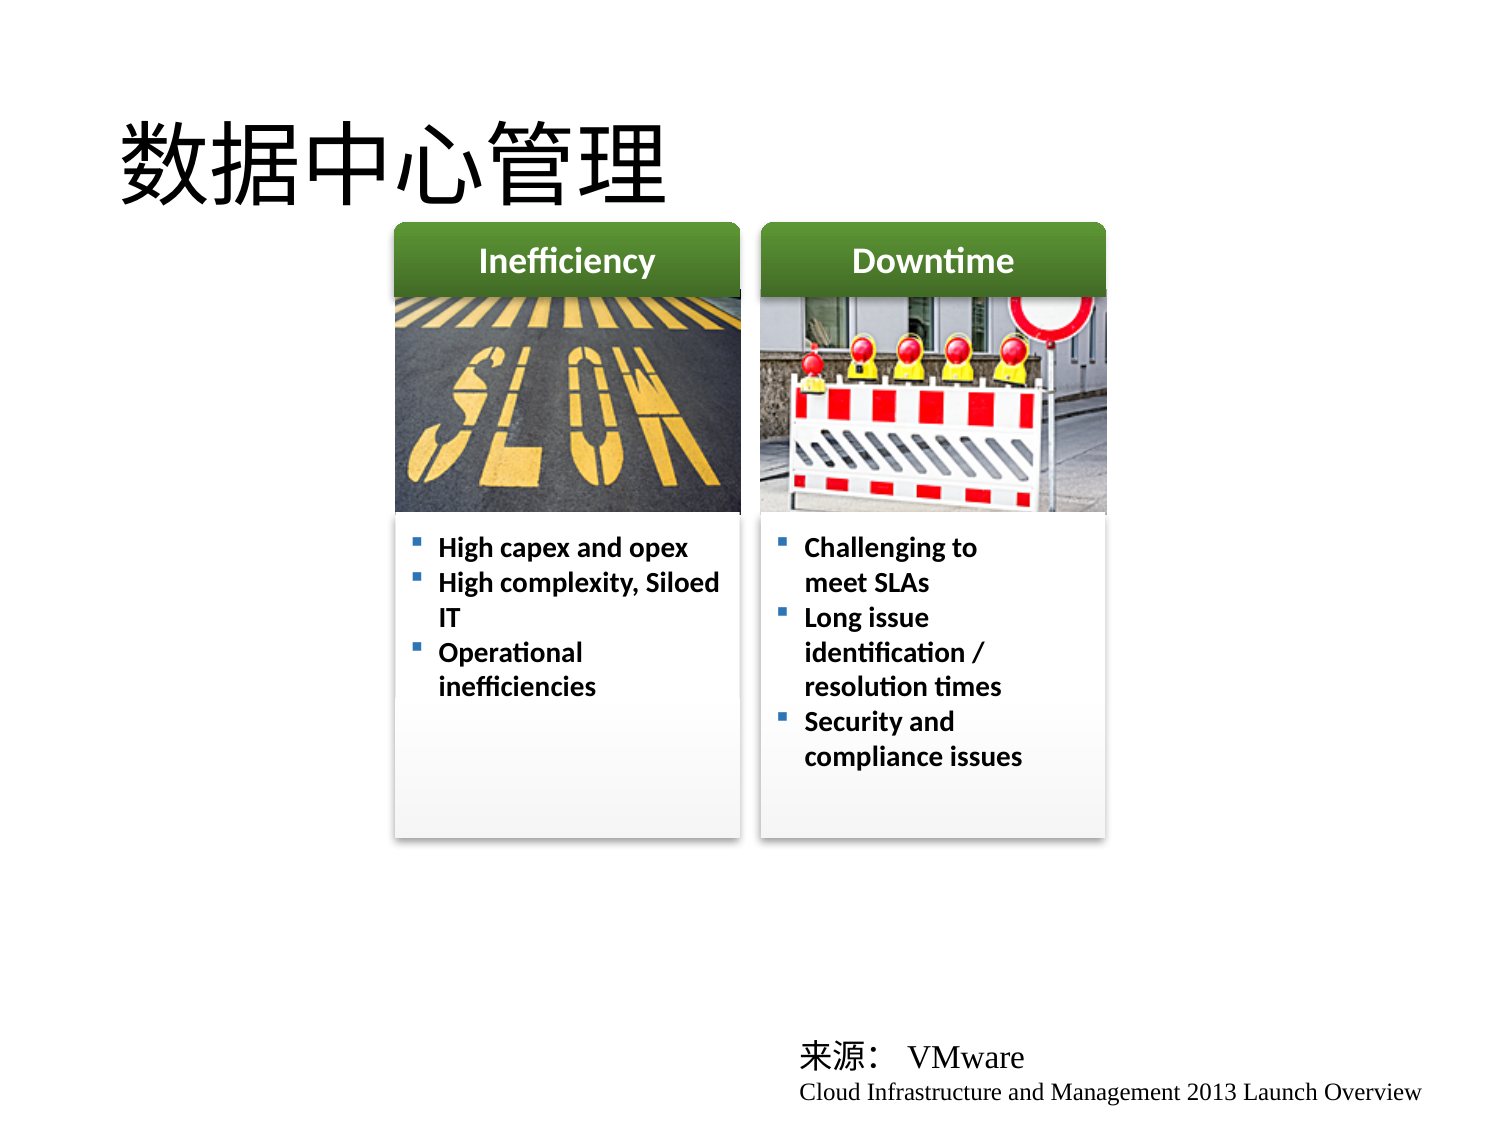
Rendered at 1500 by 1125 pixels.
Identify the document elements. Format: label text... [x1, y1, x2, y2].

title 数据中心管理 [103, 59, 1397, 278]
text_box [393, 222, 1107, 838]
text_box 来源：VMware Cloud Infrastructure and Management 2013 Launch Overview [784, 1027, 1444, 1113]
